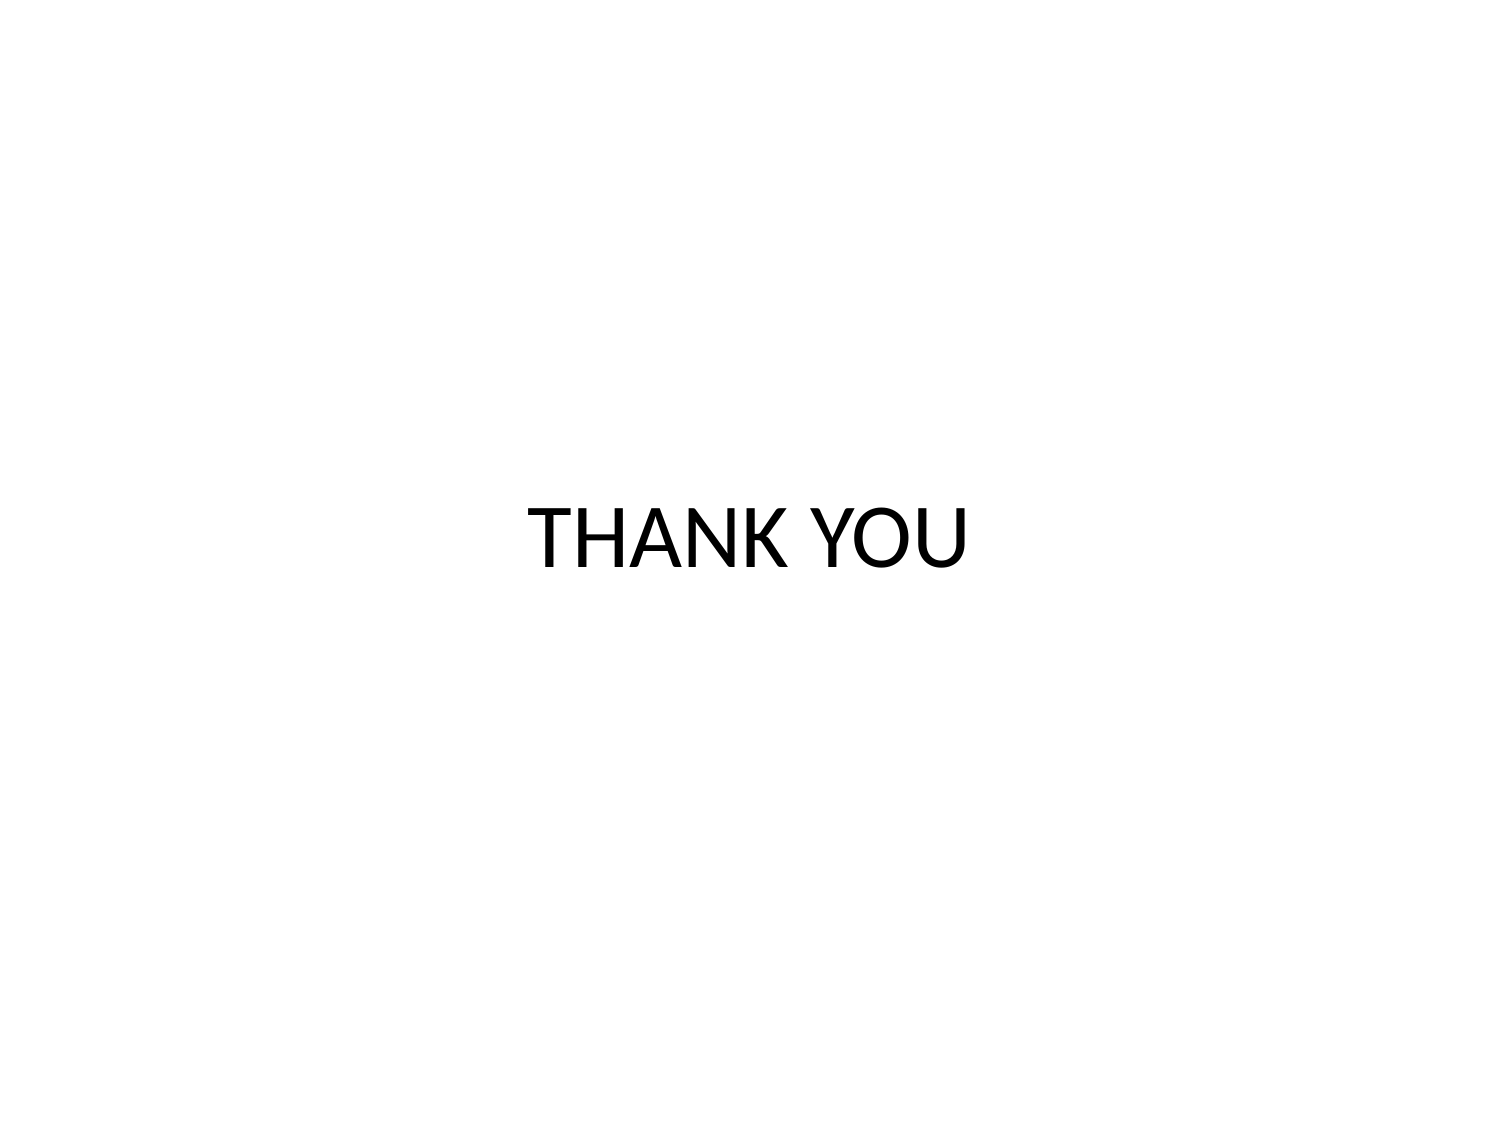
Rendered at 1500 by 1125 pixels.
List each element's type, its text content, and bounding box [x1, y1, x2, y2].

title THANK YOU [75, 437, 1425, 625]
